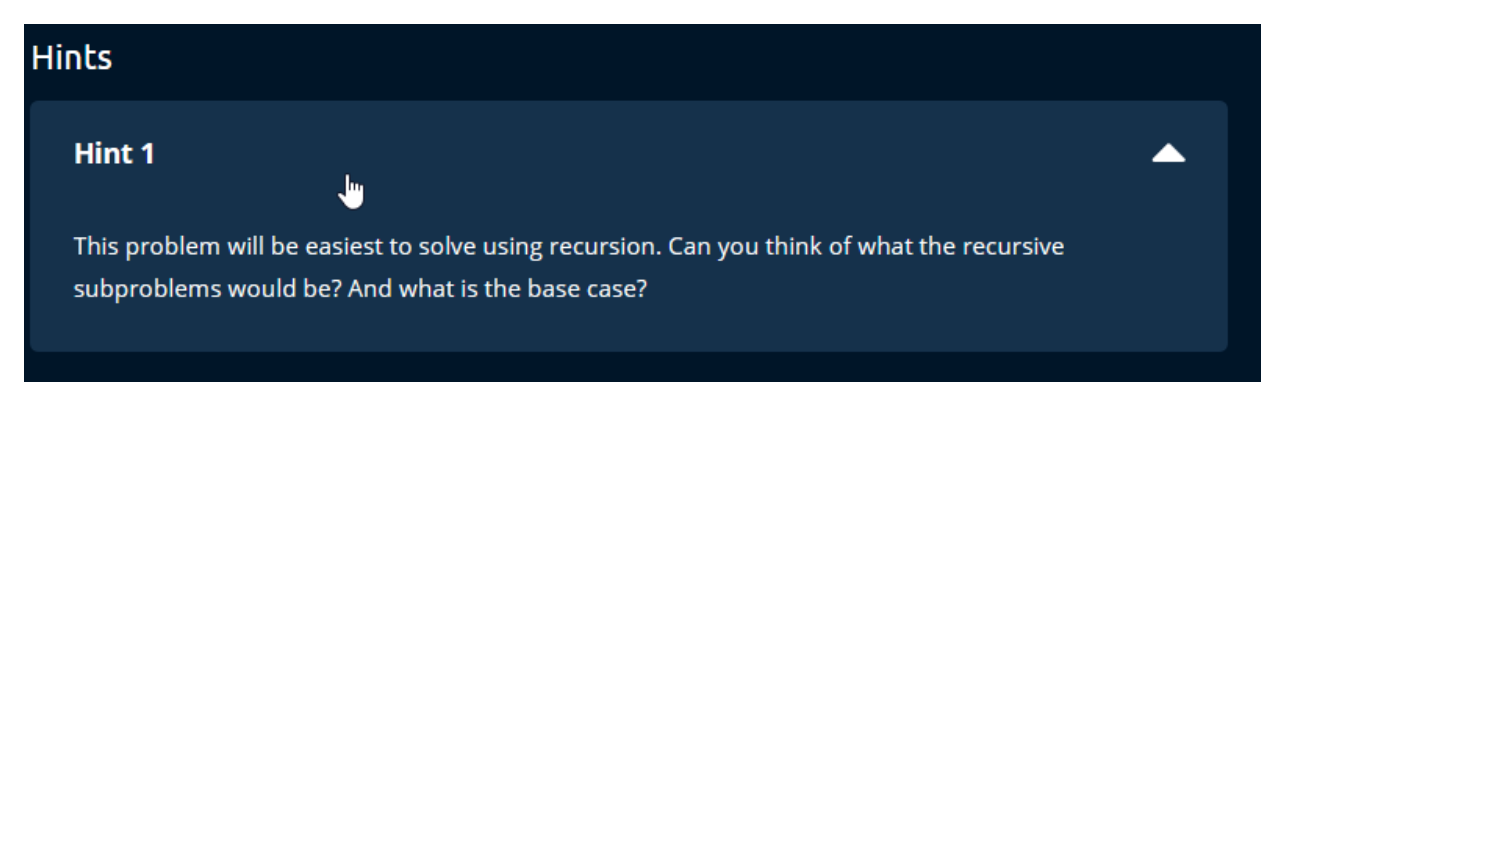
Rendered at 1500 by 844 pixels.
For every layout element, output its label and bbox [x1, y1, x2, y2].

picture [24, 24, 1262, 382]
